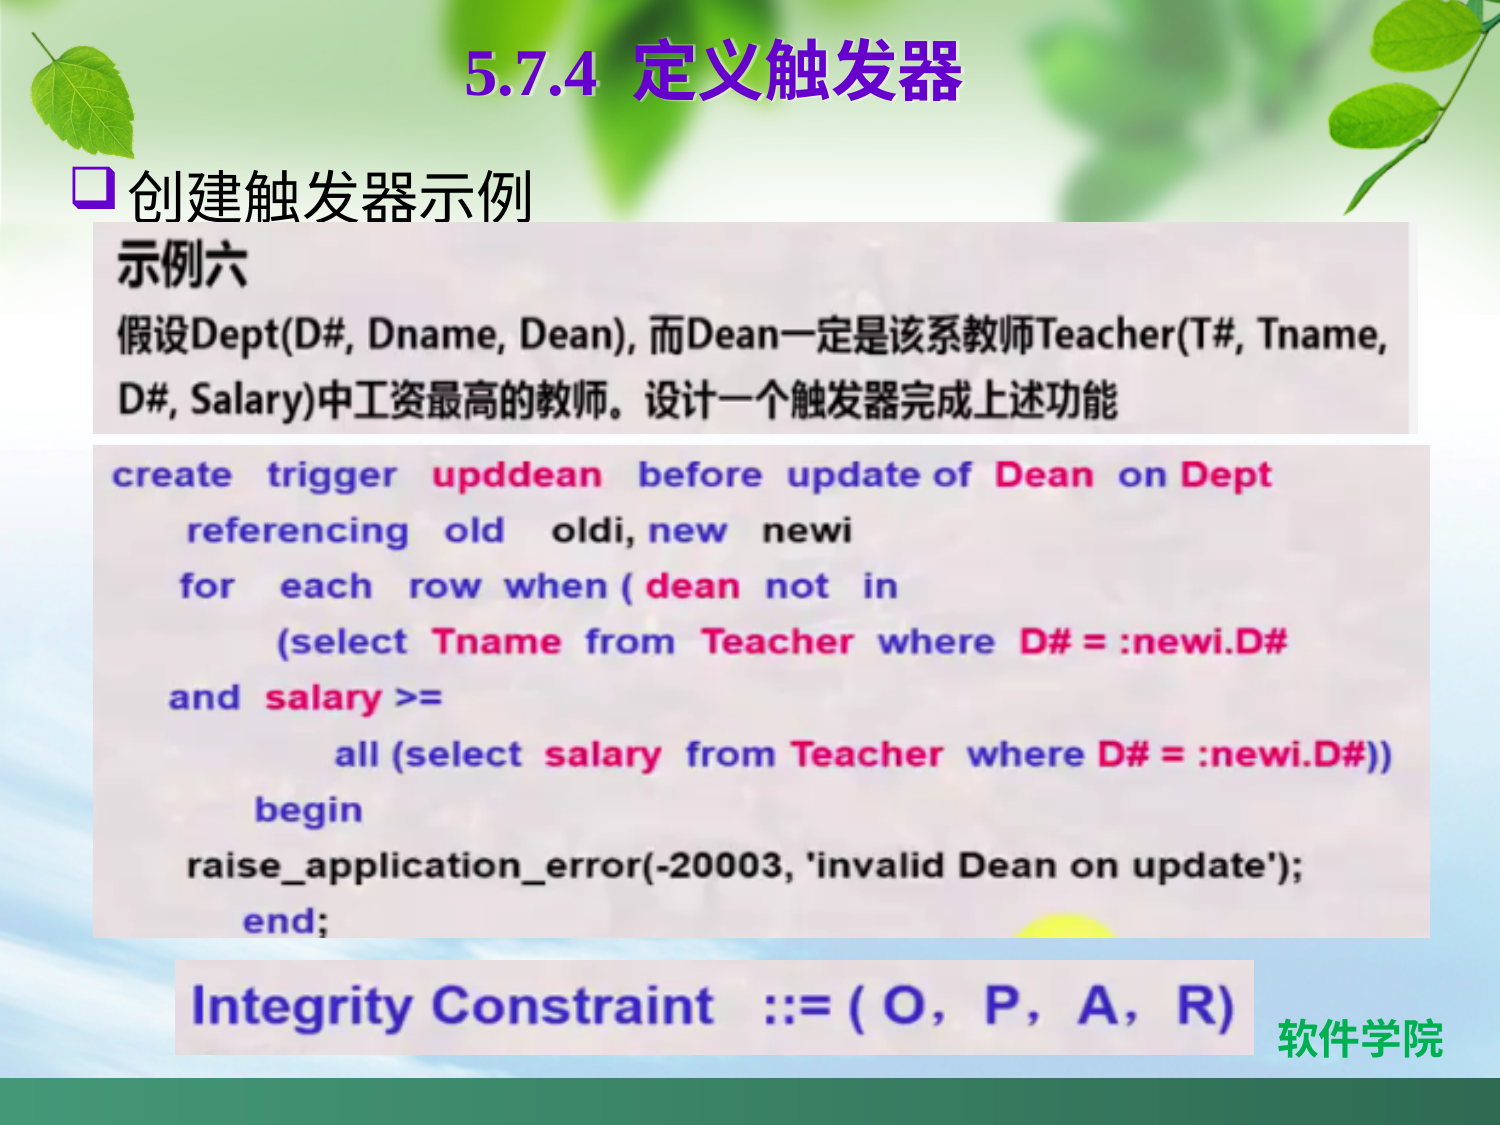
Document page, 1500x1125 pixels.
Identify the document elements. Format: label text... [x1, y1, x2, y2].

picture [0, 0, 1500, 1078]
title 5.7.4 定义触发器 [64, 11, 1365, 126]
text_box 创建触发器示例 [53, 128, 1188, 239]
